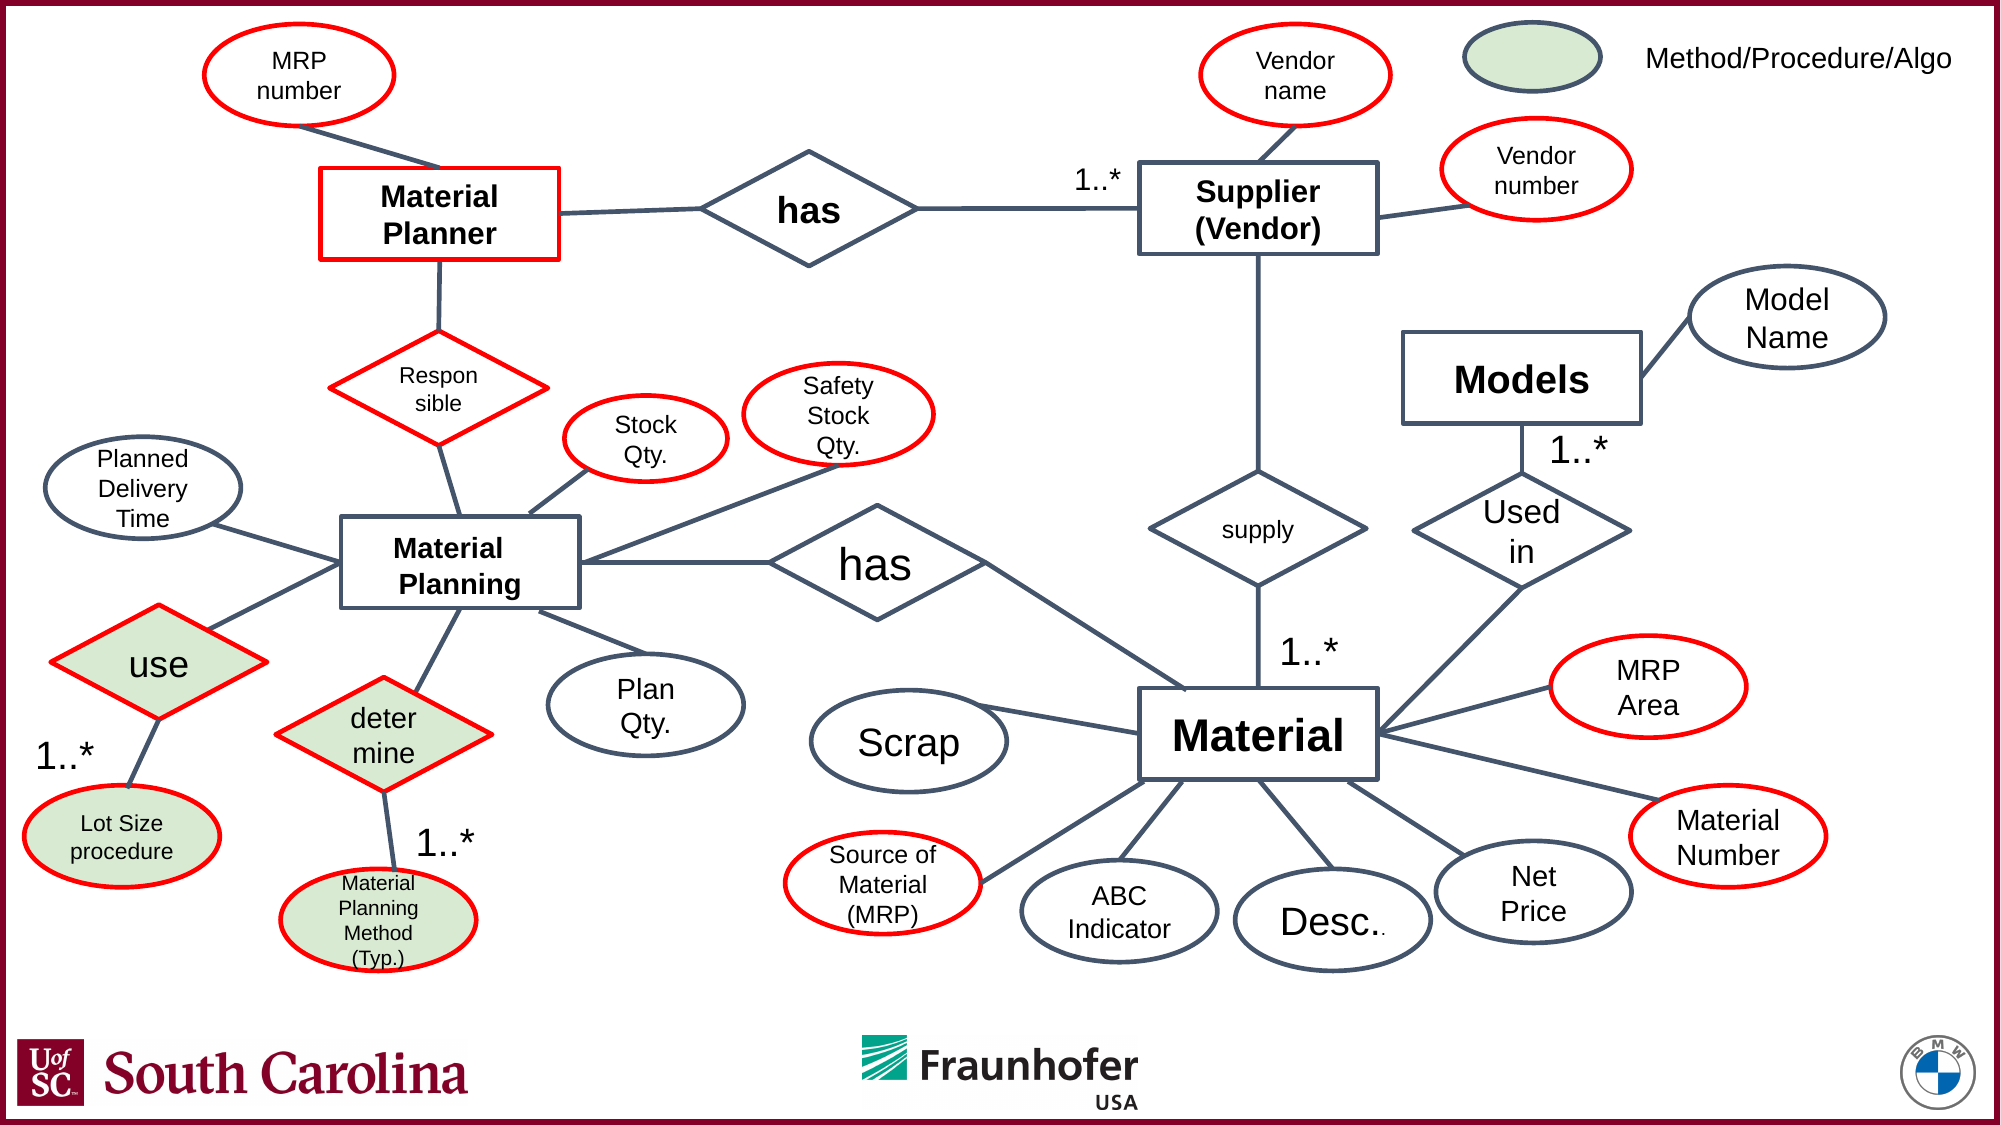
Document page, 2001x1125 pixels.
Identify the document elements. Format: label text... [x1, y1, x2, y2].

text_box Desc.. [1235, 868, 1431, 971]
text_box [1377, 587, 1523, 685]
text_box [1377, 686, 1551, 734]
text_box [211, 523, 342, 563]
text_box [1258, 125, 1296, 163]
text_box Used in [1413, 474, 1631, 588]
text_box ABC Indicator [1021, 869, 1218, 963]
text_box Planned Delivery Time [45, 436, 241, 539]
picture [862, 1035, 1138, 1110]
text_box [538, 610, 647, 655]
text_box Vendor name [1200, 23, 1391, 127]
text_box Material Number [1630, 785, 1827, 888]
text_box Stock Qty. [564, 395, 728, 465]
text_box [584, 464, 839, 563]
text_box 1..* [20, 714, 128, 793]
picture [1900, 1035, 1976, 1110]
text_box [1347, 781, 1465, 857]
picture [17, 1039, 468, 1106]
text_box 1..* [1534, 409, 1642, 487]
text_box has [701, 151, 917, 267]
text_box Plan Qty. [548, 653, 744, 756]
text_box Model Name [1689, 266, 1886, 369]
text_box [985, 562, 1187, 691]
text_box Supplier (Vendor) [1139, 162, 1378, 254]
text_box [1377, 205, 1470, 219]
text_box Safety Stock Qty. [743, 363, 934, 466]
text_box Material Planning Method (Typ.) [280, 868, 477, 971]
text_box Material Planner [320, 167, 559, 260]
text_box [1146, 781, 1183, 861]
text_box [414, 607, 461, 695]
text_box has [785, 505, 984, 620]
text_box Net Price [1435, 840, 1632, 943]
text_box Scrap [811, 690, 1007, 793]
text_box Material [1139, 687, 1372, 780]
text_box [529, 468, 589, 514]
text_box determine [275, 677, 493, 792]
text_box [1377, 733, 1660, 801]
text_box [438, 445, 461, 517]
text_box Vendor number [1441, 118, 1632, 221]
text_box Models [1402, 331, 1641, 424]
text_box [383, 791, 396, 873]
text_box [298, 125, 440, 169]
text_box Material Planning [341, 516, 580, 609]
text_box MRP Area [1550, 635, 1747, 738]
text_box 1..* [1059, 144, 1167, 212]
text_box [126, 719, 160, 789]
text_box Responsible [329, 333, 548, 445]
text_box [1257, 779, 1334, 870]
text_box [1464, 22, 1601, 92]
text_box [1640, 316, 1690, 378]
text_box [980, 781, 1145, 884]
text_box MRP number [204, 23, 395, 126]
text_box 1..* [400, 801, 508, 880]
text_box 1..* [1264, 611, 1372, 689]
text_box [204, 562, 342, 632]
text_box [977, 704, 1140, 734]
text_box supply [1149, 473, 1367, 585]
text_box Lot Size procedure [24, 790, 220, 888]
text_box use [50, 604, 268, 719]
text_box Method/Procedure/Algo [1630, 23, 1986, 89]
text_box Source of Material (MRP) [785, 832, 980, 935]
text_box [558, 208, 702, 214]
